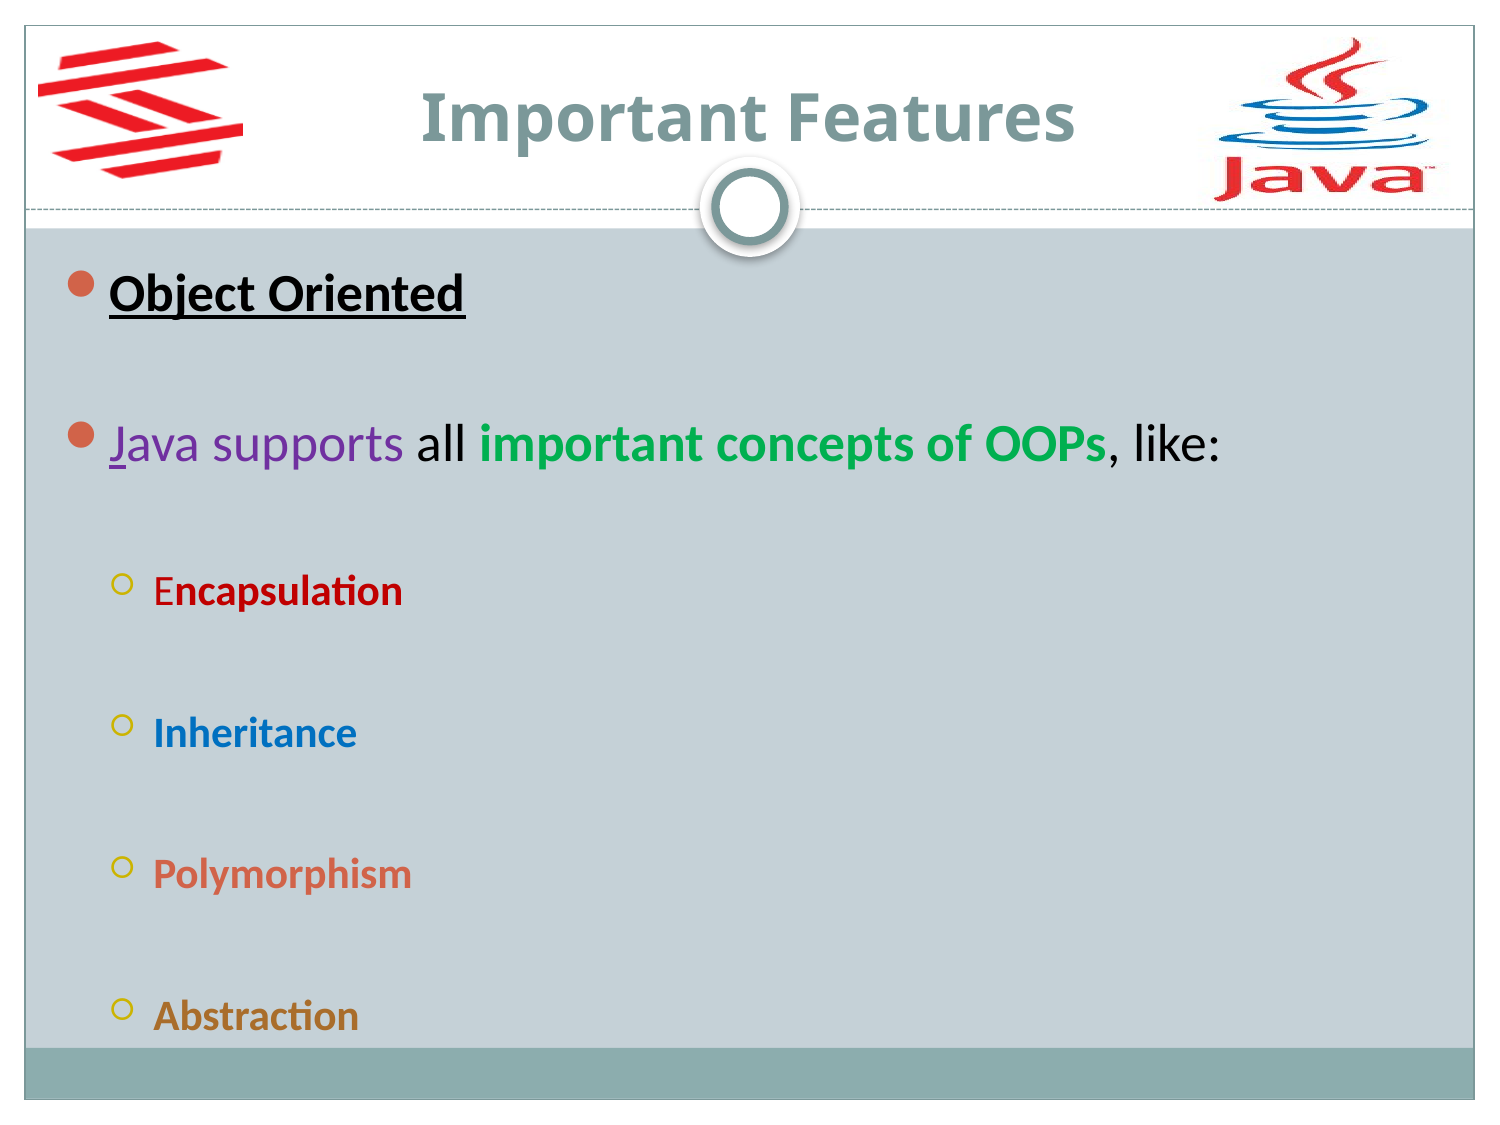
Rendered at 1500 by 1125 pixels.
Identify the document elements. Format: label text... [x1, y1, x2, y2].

picture [1163, 30, 1471, 209]
list Object Oriented Java supports all important concepts of OOPs, like: Encapsulation Inheritance Polymorphism Abstraction [49, 250, 1471, 1047]
title Important Features [237, 37, 1157, 162]
picture [37, 40, 243, 185]
